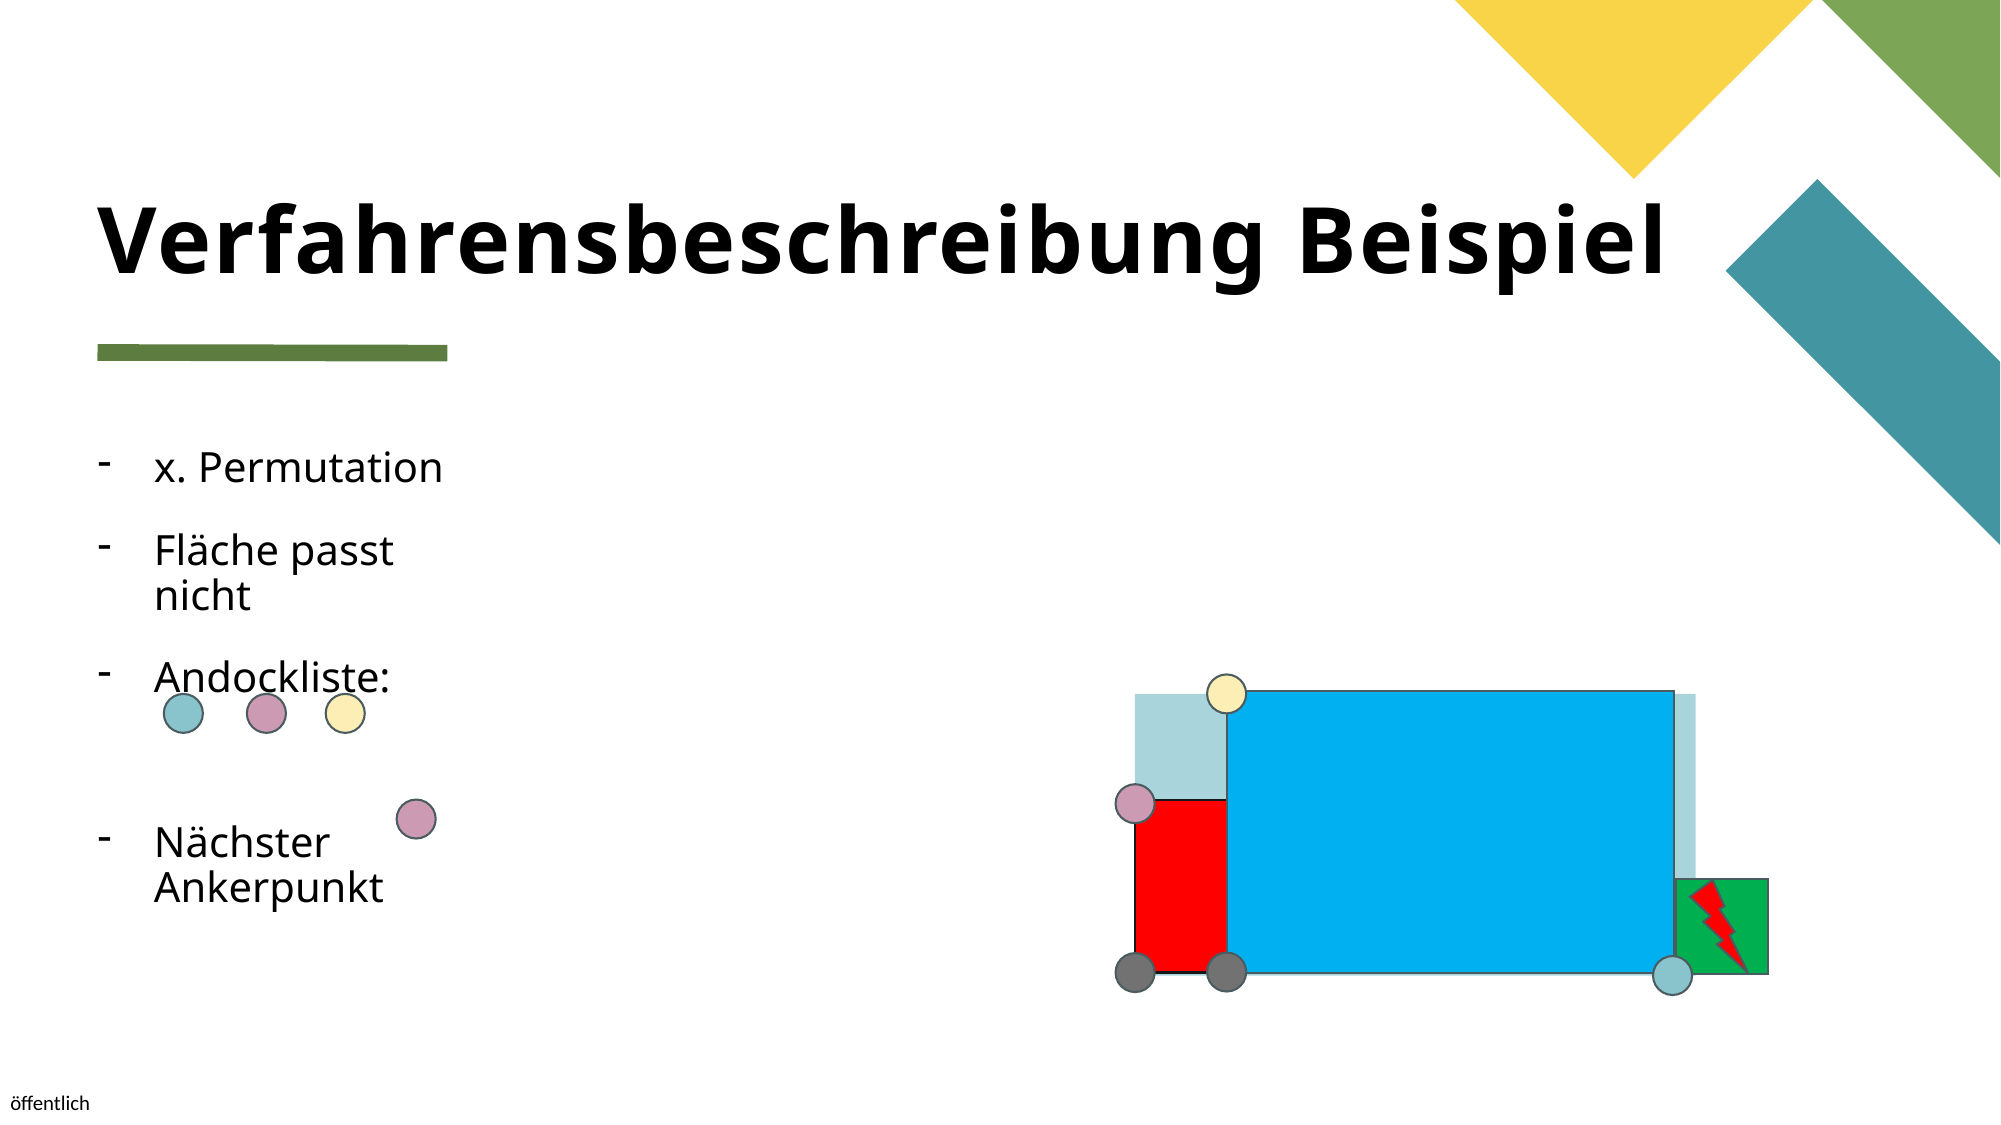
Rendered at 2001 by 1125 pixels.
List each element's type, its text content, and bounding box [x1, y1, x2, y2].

text_box [1114, 783, 1156, 825]
text_box [1688, 878, 1750, 974]
list x. Permutation Fläche passt nicht Andockliste: Nächster Ankerpunkt [97, 439, 511, 1030]
text_box [162, 692, 204, 734]
text_box [1134, 799, 1226, 974]
text_box [324, 692, 366, 734]
text_box [1675, 693, 1697, 878]
text_box [1206, 673, 1248, 715]
text_box [1226, 690, 1675, 974]
text_box [1134, 693, 1226, 799]
text_box [245, 692, 287, 734]
text_box [1675, 878, 1769, 975]
text_box [1651, 955, 1694, 997]
text_box [395, 798, 437, 840]
text_box [1206, 951, 1248, 993]
text_box [1114, 952, 1156, 994]
title Verfahrensbeschreibung Beispiel [97, 32, 1898, 291]
